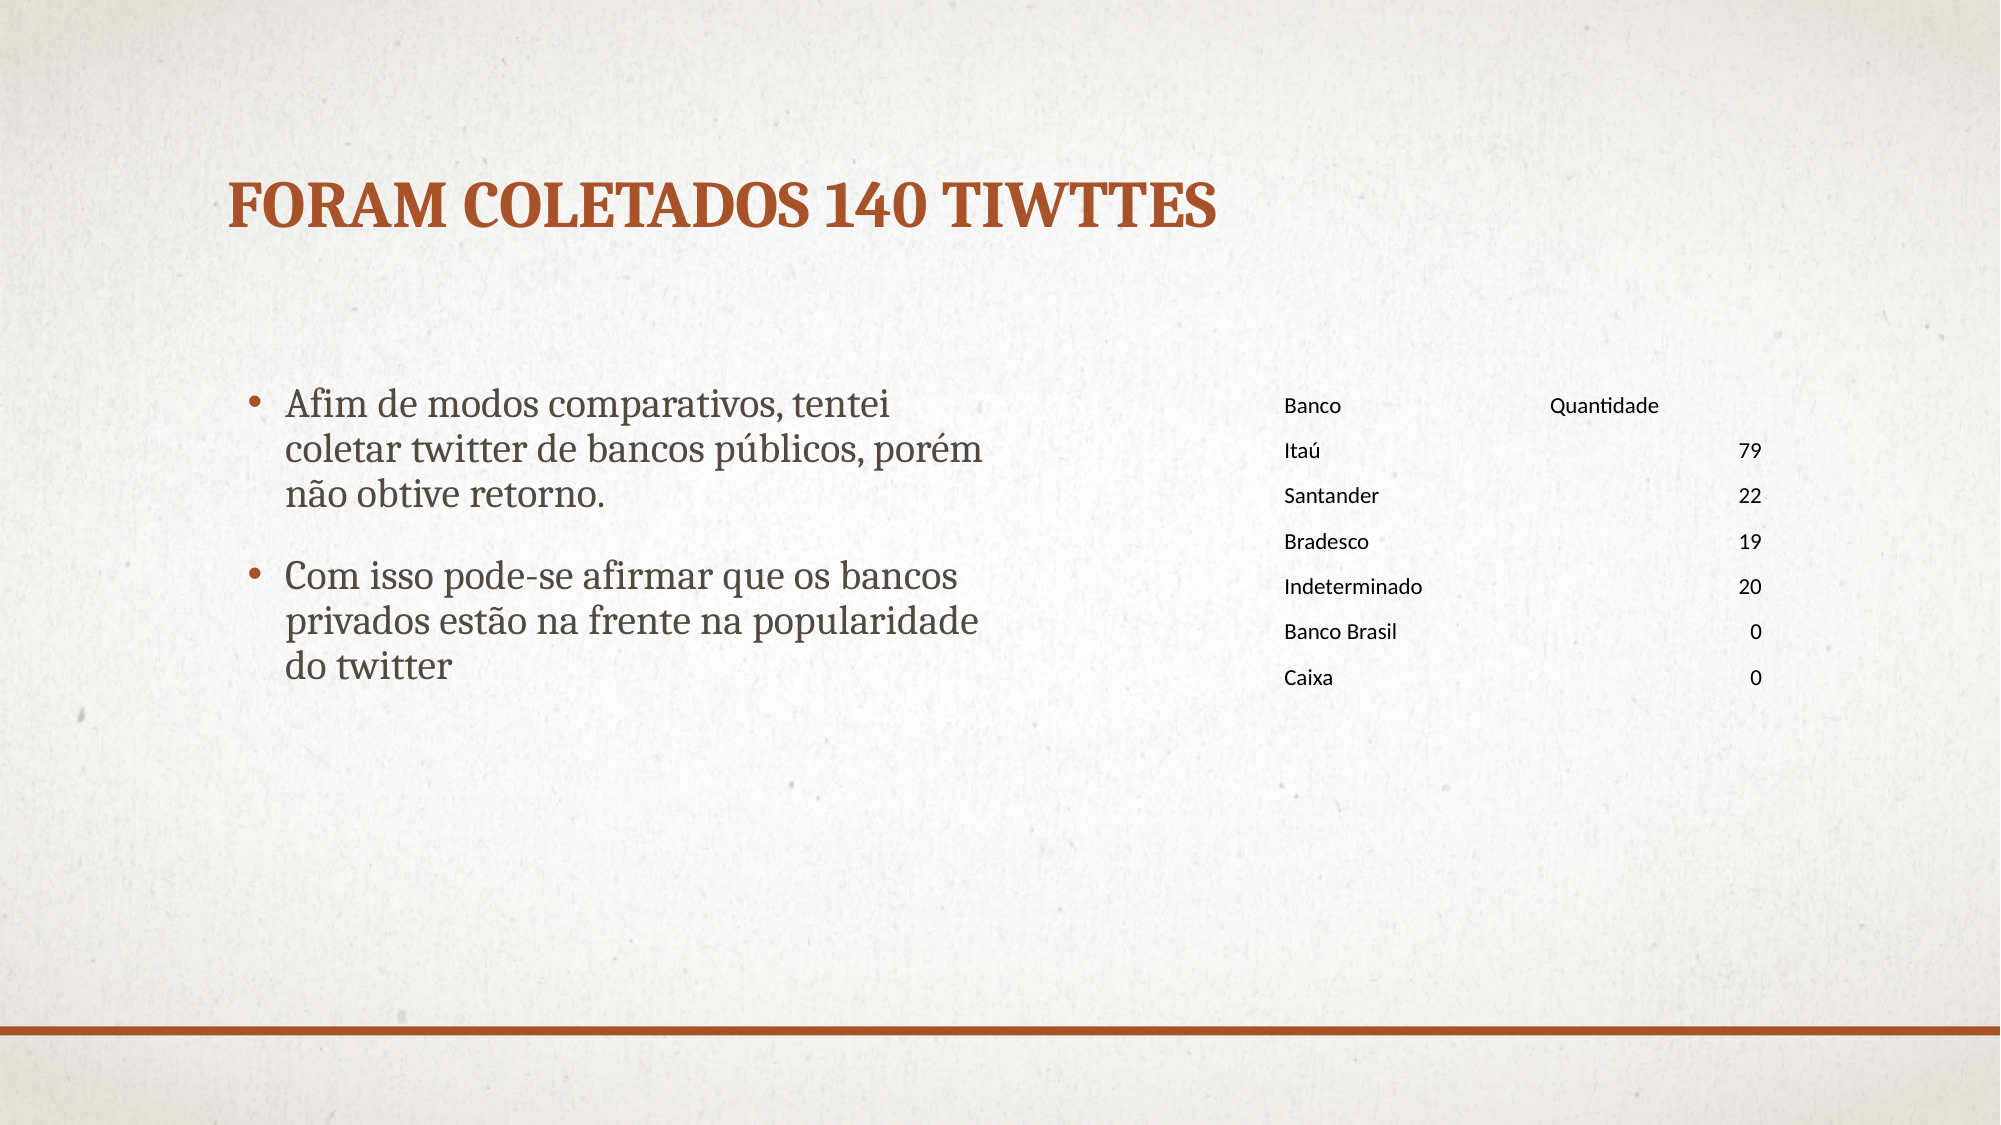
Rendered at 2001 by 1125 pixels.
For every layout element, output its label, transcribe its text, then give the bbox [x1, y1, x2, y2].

table_cell Itaú [1283, 419, 1549, 464]
table_cell Santander [1283, 464, 1549, 510]
table_cell 0 [1549, 600, 1763, 646]
title Foram coletados 140 tiwttes [212, 62, 1788, 250]
table_cell 0 [1549, 646, 1763, 691]
table_cell Caixa [1283, 646, 1549, 691]
picture [0, 0, 2001, 1125]
table_cell 20 [1549, 555, 1763, 600]
table_cell 22 [1549, 464, 1763, 510]
table_cell Banco Brasil [1283, 600, 1549, 646]
list Afim de modos comparativos, tentei coletar twitter de bancos públicos, porém não obtive retorno. Com isso pode-se afirmar que os bancos privados estão na frente na popularidade do twitter [225, 373, 1000, 766]
table_cell Indeterminado [1283, 555, 1549, 600]
table_header Quantidade [1549, 374, 1763, 419]
table_cell Bradesco [1283, 510, 1549, 555]
table_cell 79 [1549, 419, 1763, 464]
table_header Banco [1283, 374, 1549, 419]
table_cell 19 [1549, 510, 1763, 555]
